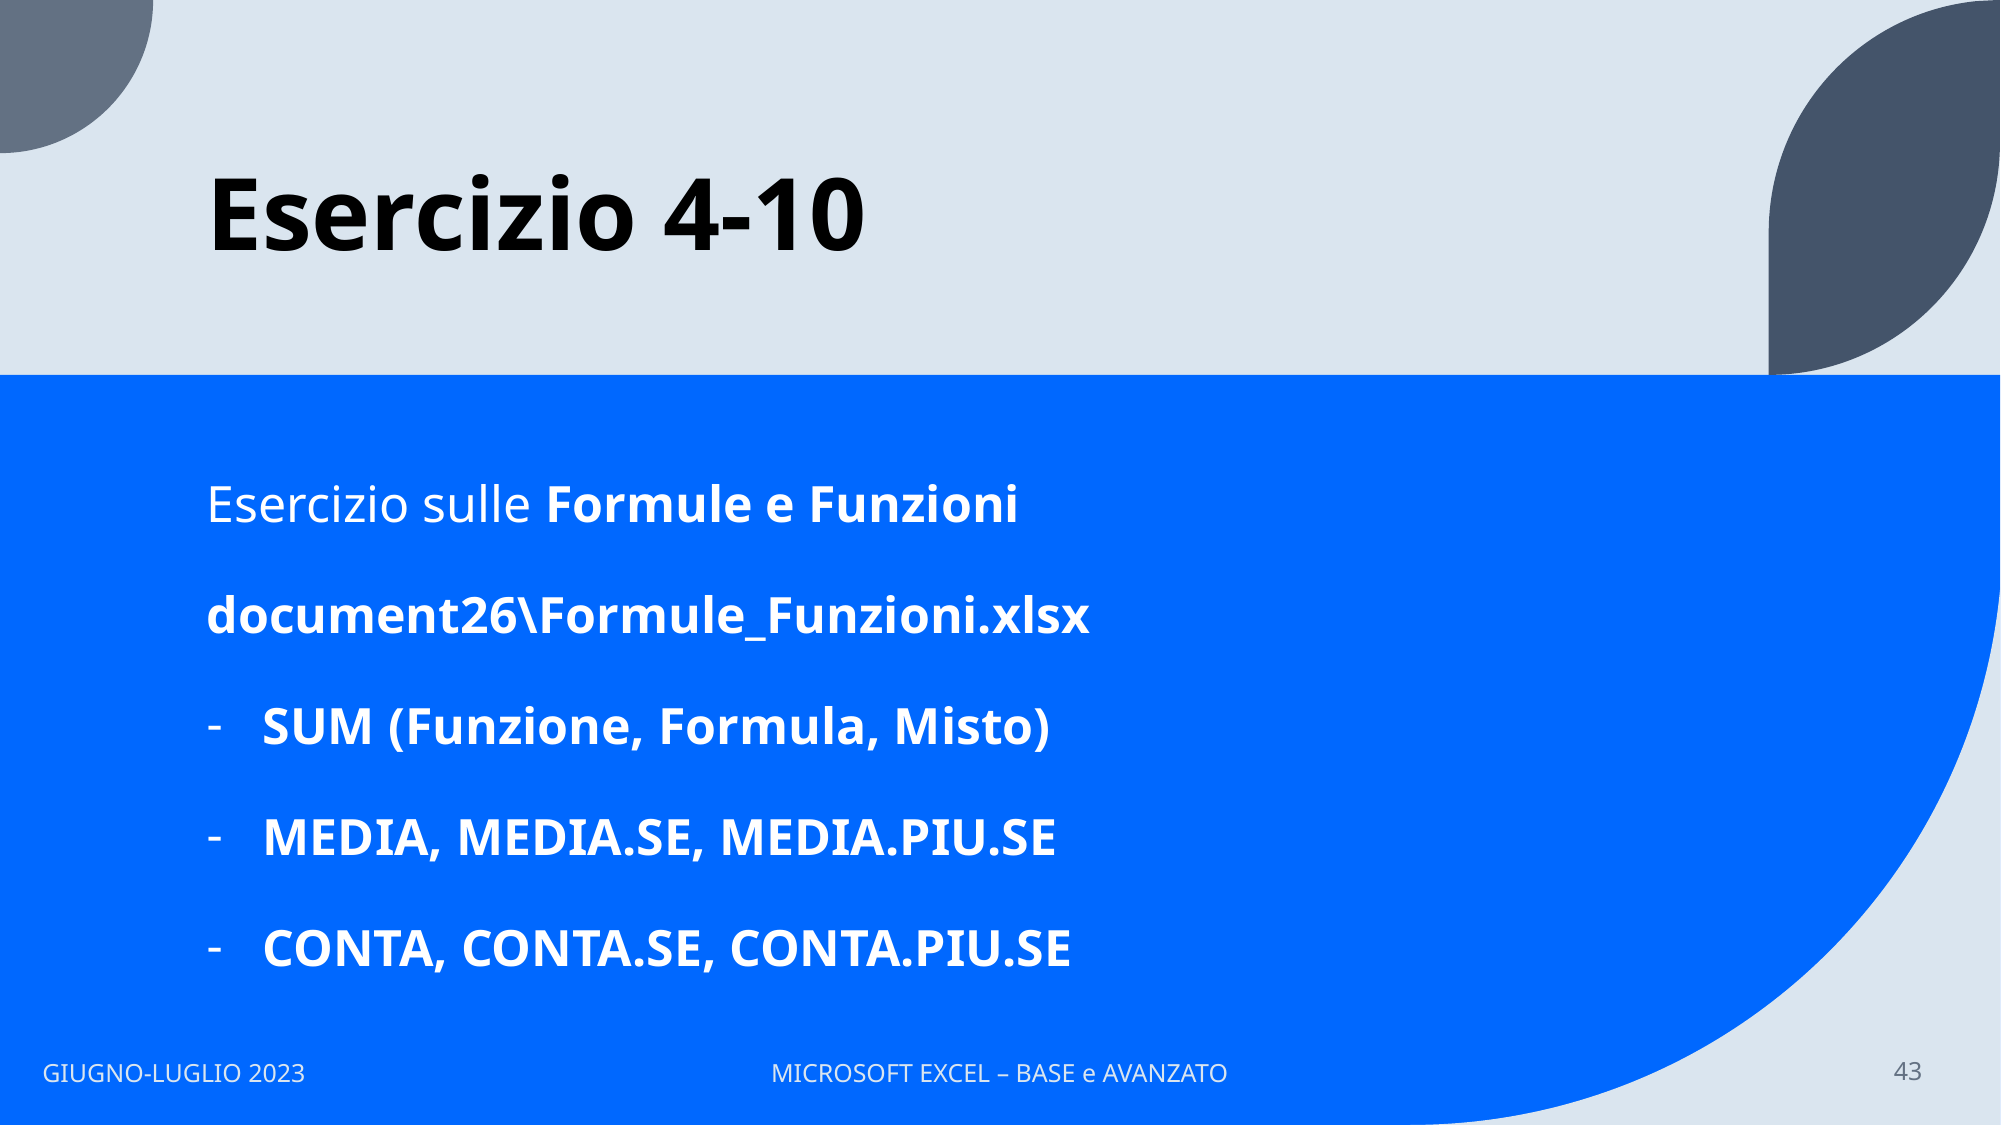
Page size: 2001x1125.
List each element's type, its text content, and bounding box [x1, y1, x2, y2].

list Esercizio sulle Formule e Funzioni document26\Formule_Funzioni.xlsx SUM (Funzione, Formula, Misto) MEDIA, MEDIA.SE, MEDIA.PIU.SE CONTA, CONTA.SE, CONTA.PIU.SE [191, 435, 1796, 1043]
footer MICROSOFT EXCEL – BASE e AVANZATO [662, 1042, 1338, 1103]
slide_number GIUGNO-LUGLIO 2023 [27, 1042, 478, 1103]
title Esercizio 4-10 [191, 62, 1796, 280]
slide_number 43 [1674, 1042, 1938, 1103]
